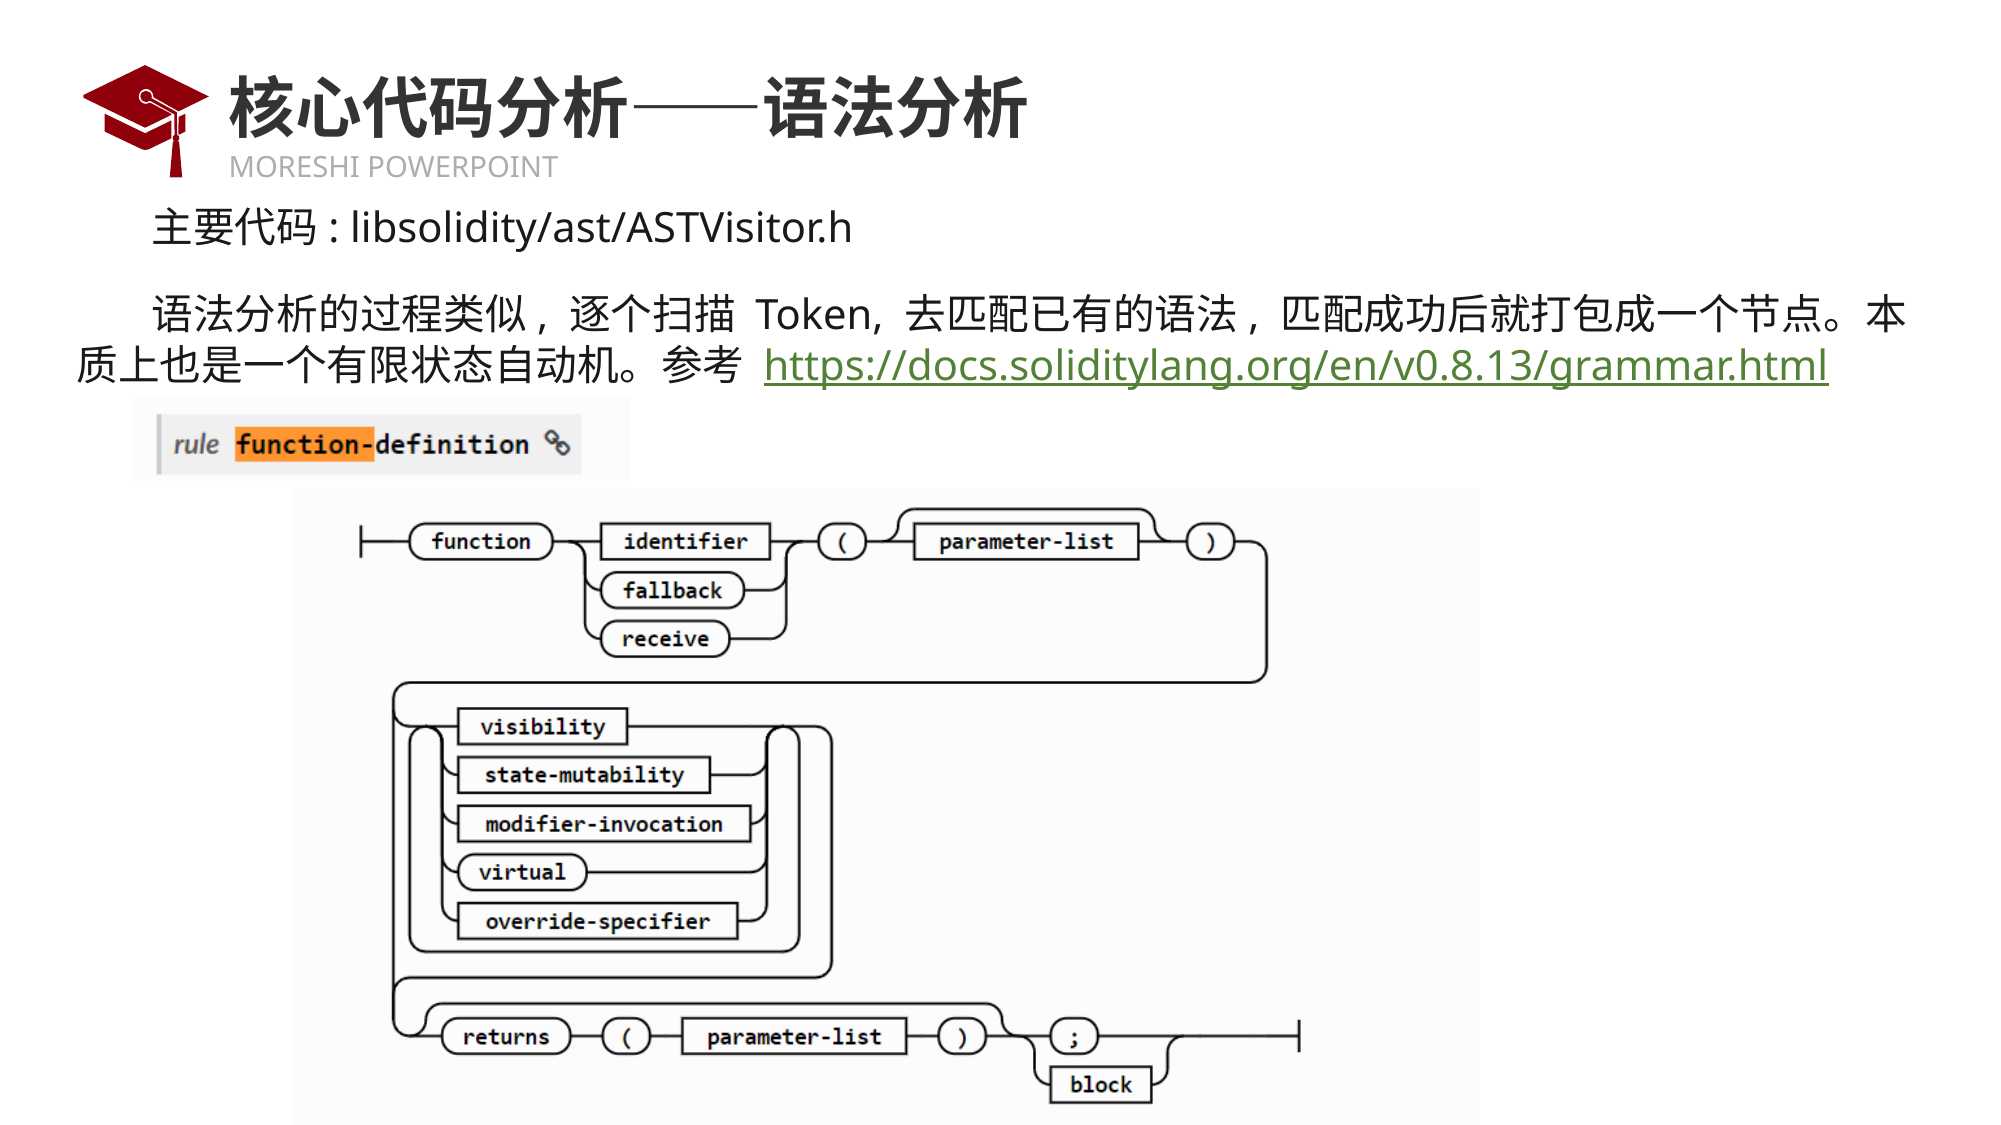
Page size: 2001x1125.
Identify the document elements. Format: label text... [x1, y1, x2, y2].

text_box 主要代码: libsolidity/ast/ASTVisitor.h 语法分析的过程类似, 逐个扫描 Token, 去匹配已有的语法, 匹配成功后就打包成一个节点。本质上也是一个有限状态自动机。参考 https://docs.soliditylang.org/en/v0.8.13/grammar.html [61, 193, 1939, 403]
title 核心代码分析——语法分析 [213, 55, 1406, 168]
picture [292, 488, 1480, 1125]
picture [132, 397, 630, 481]
